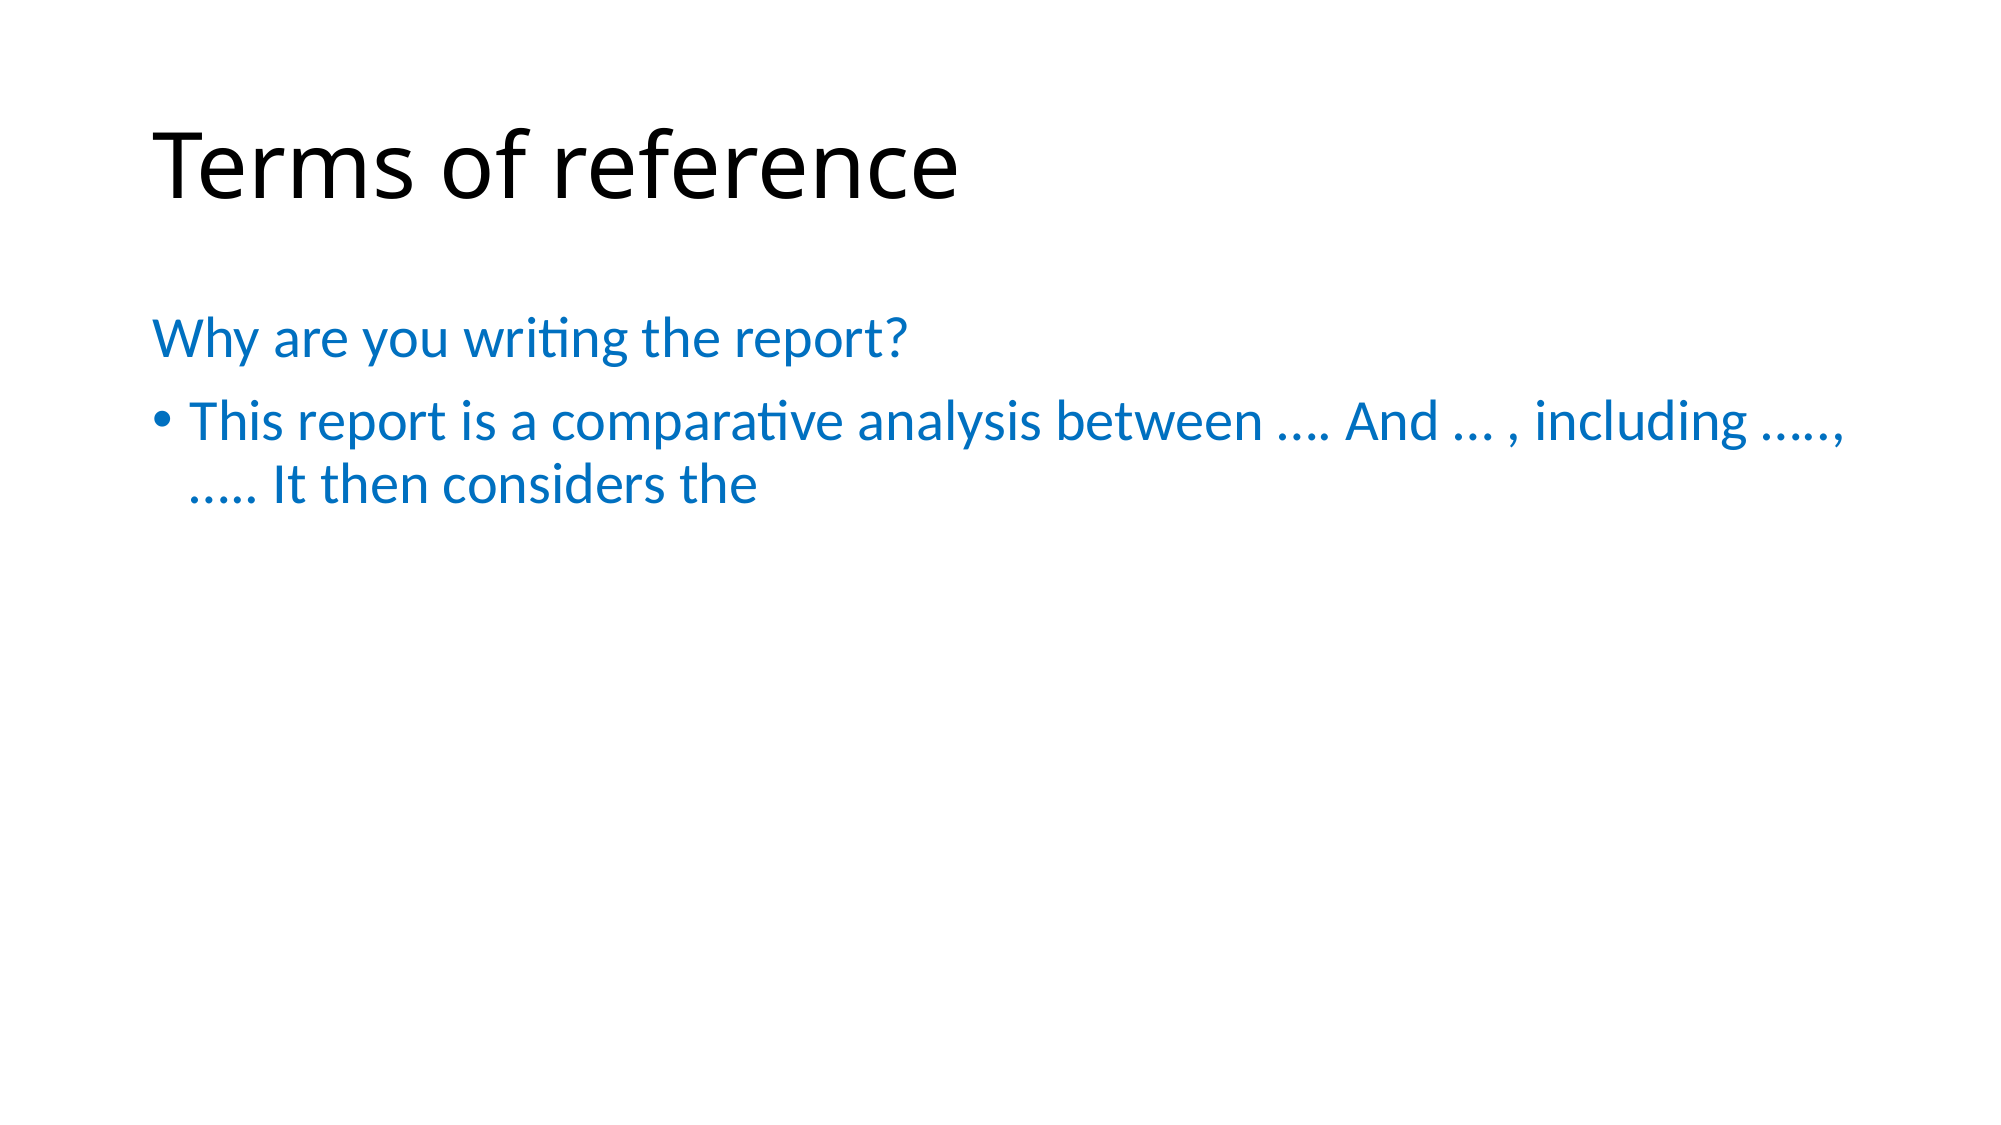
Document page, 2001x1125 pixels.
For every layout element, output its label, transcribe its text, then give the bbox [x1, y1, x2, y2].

list Why are you writing the report? This report is a comparative analysis between …. And … , including ….., ….. It then considers the [137, 299, 1863, 1014]
title Terms of reference [137, 59, 1863, 278]
